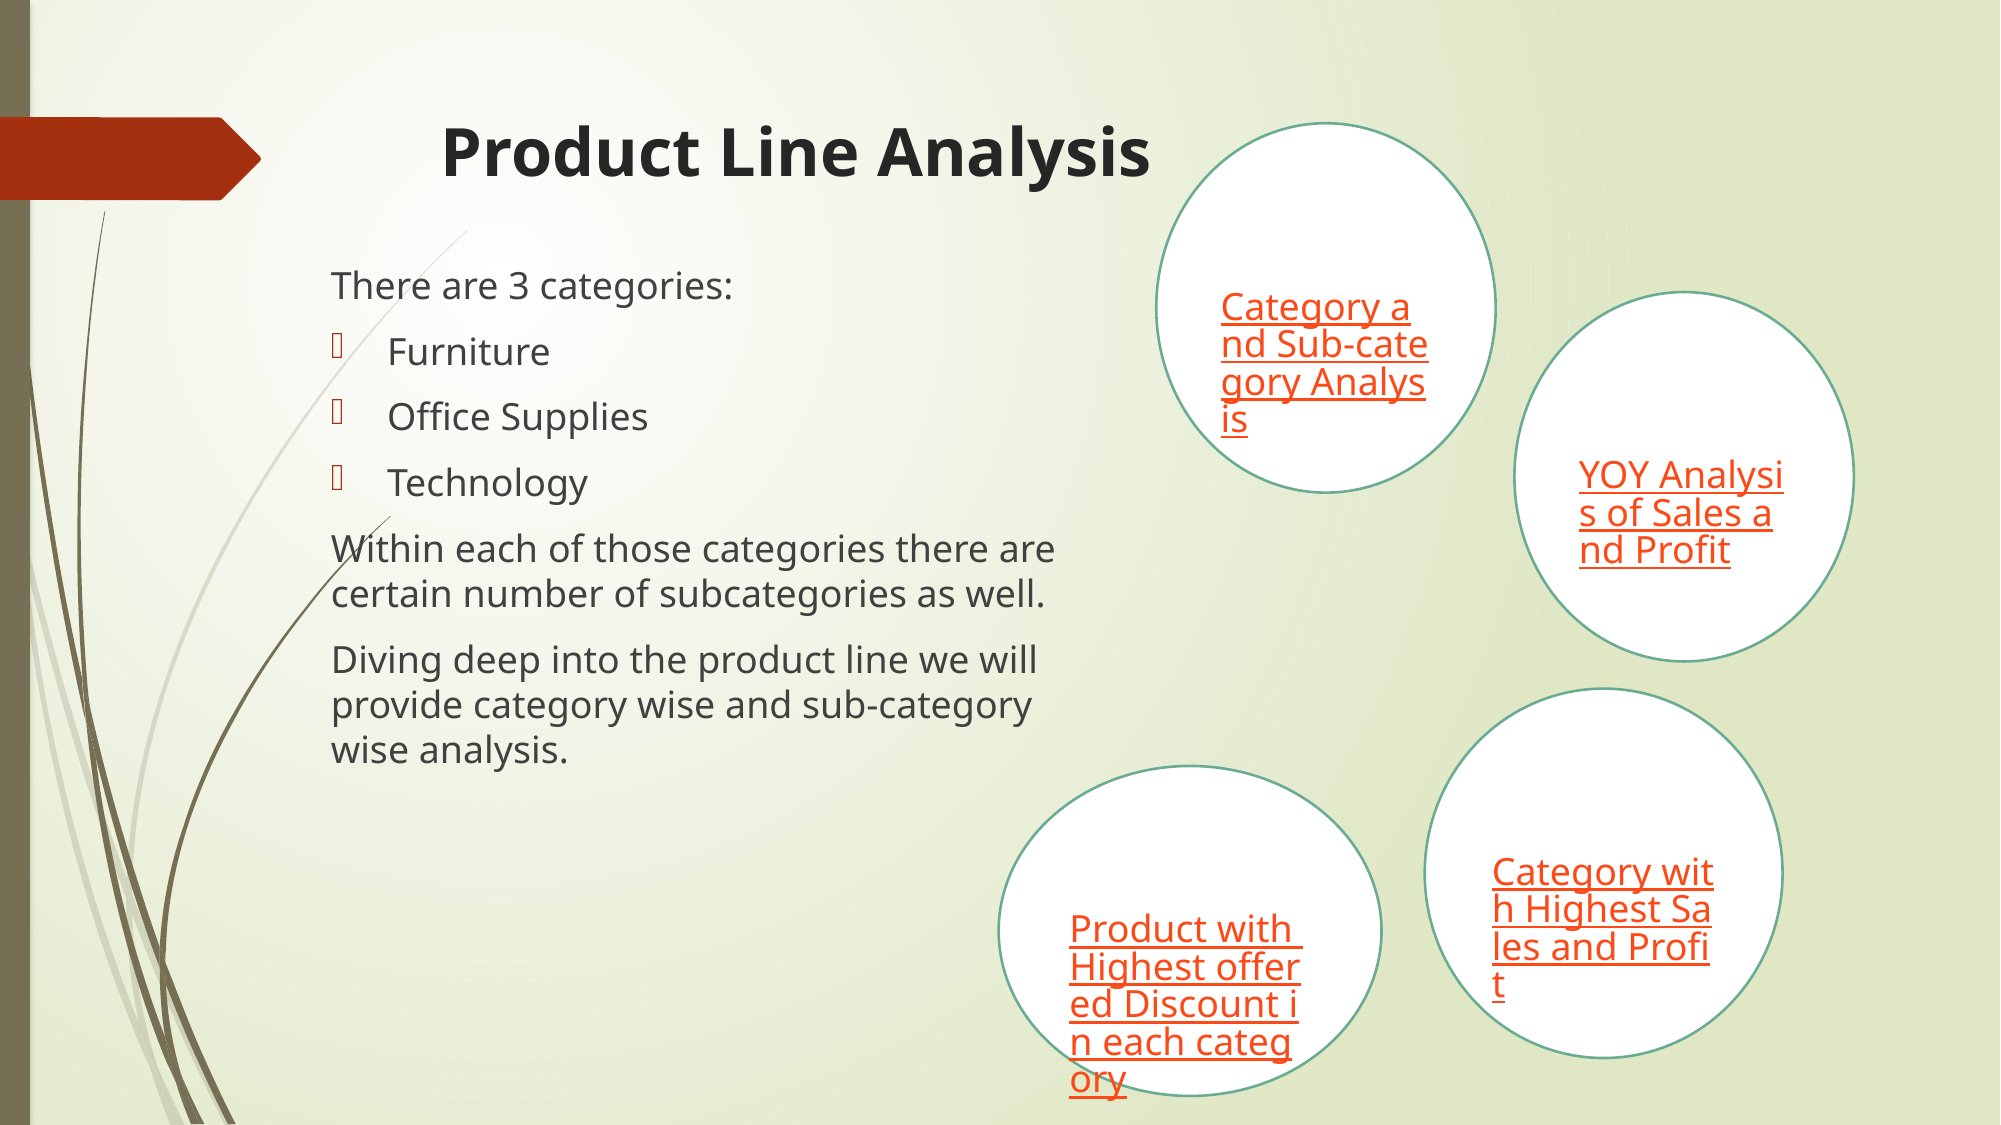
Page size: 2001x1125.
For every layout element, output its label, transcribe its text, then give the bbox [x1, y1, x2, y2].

title Product Line Analysis [425, 102, 1888, 242]
text_box Category and Sub-category Analysis [1154, 121, 1497, 494]
list There are 3 categories: Furniture Office Supplies Technology Within each of those categories there are certain number of subcategories as well. Diving deep into the product line we will provide category wise and sub-category wise analysis. [315, 254, 1131, 970]
text_box Product with Highest offered Discount in each category [997, 764, 1383, 1098]
text_box YOY Analysis of Sales and Profit [1513, 290, 1856, 663]
text_box Category with Highest Sales and Profit [1423, 687, 1784, 1060]
